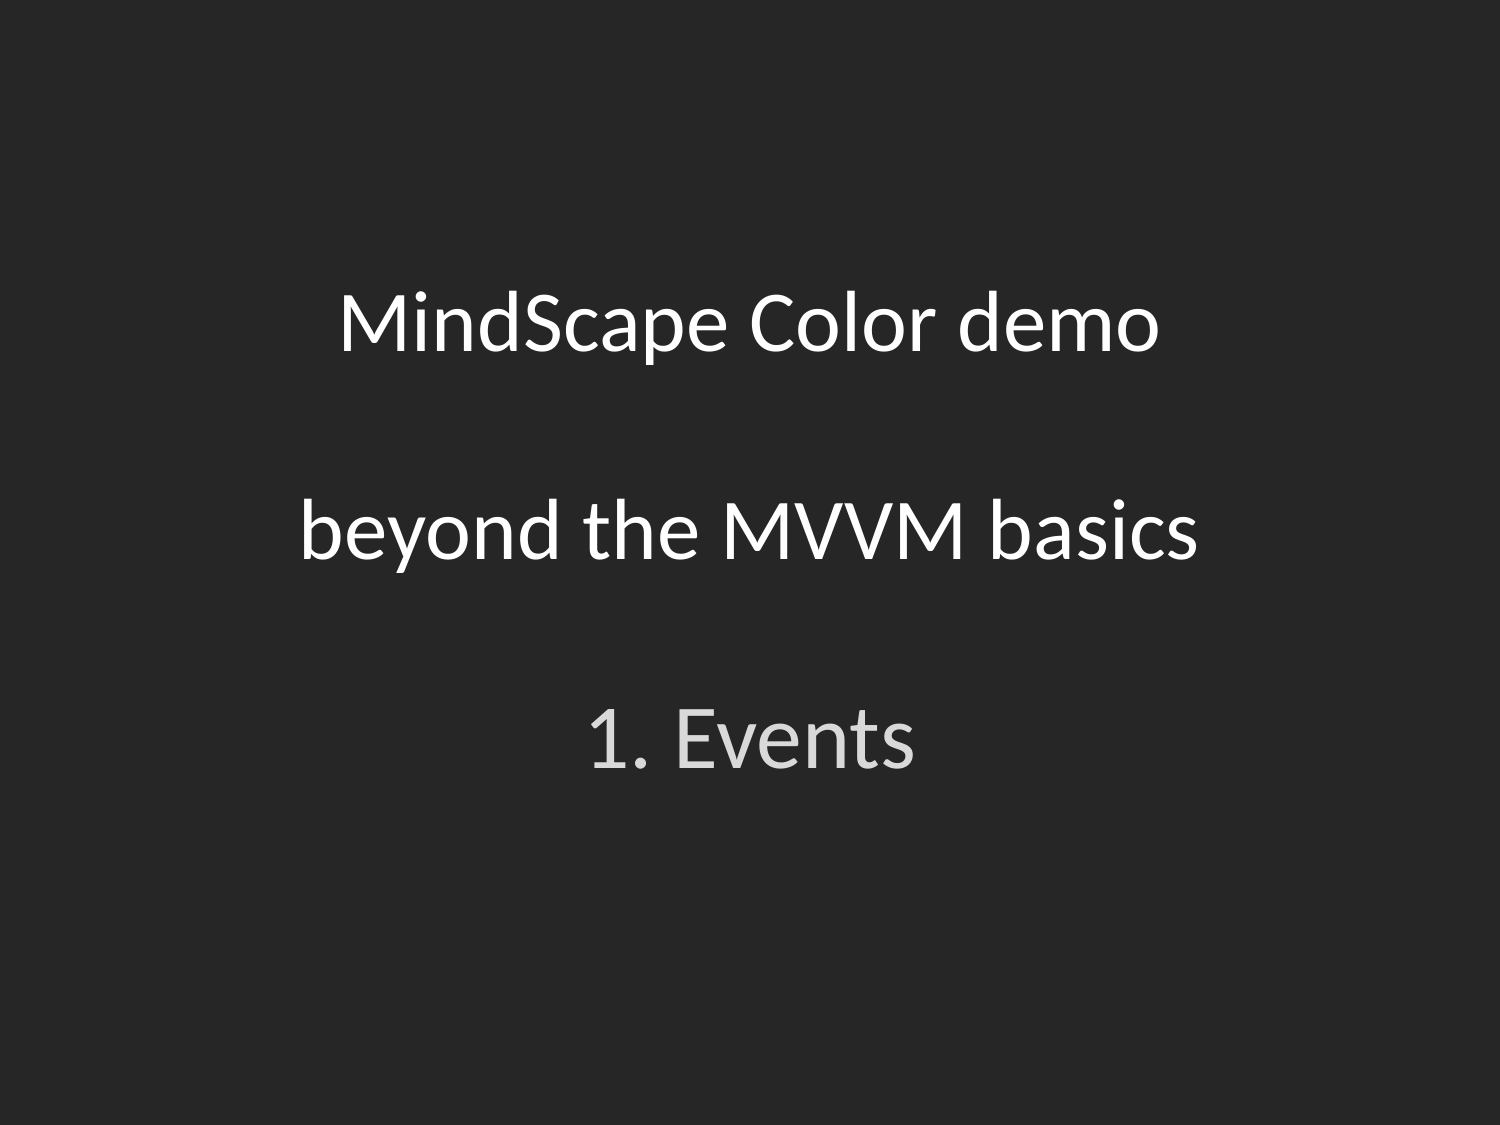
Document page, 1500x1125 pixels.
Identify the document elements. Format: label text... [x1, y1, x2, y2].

subtitle 1. Events [147, 621, 1353, 842]
title MindScape Color demo beyond the MVVM basics [147, 255, 1353, 587]
